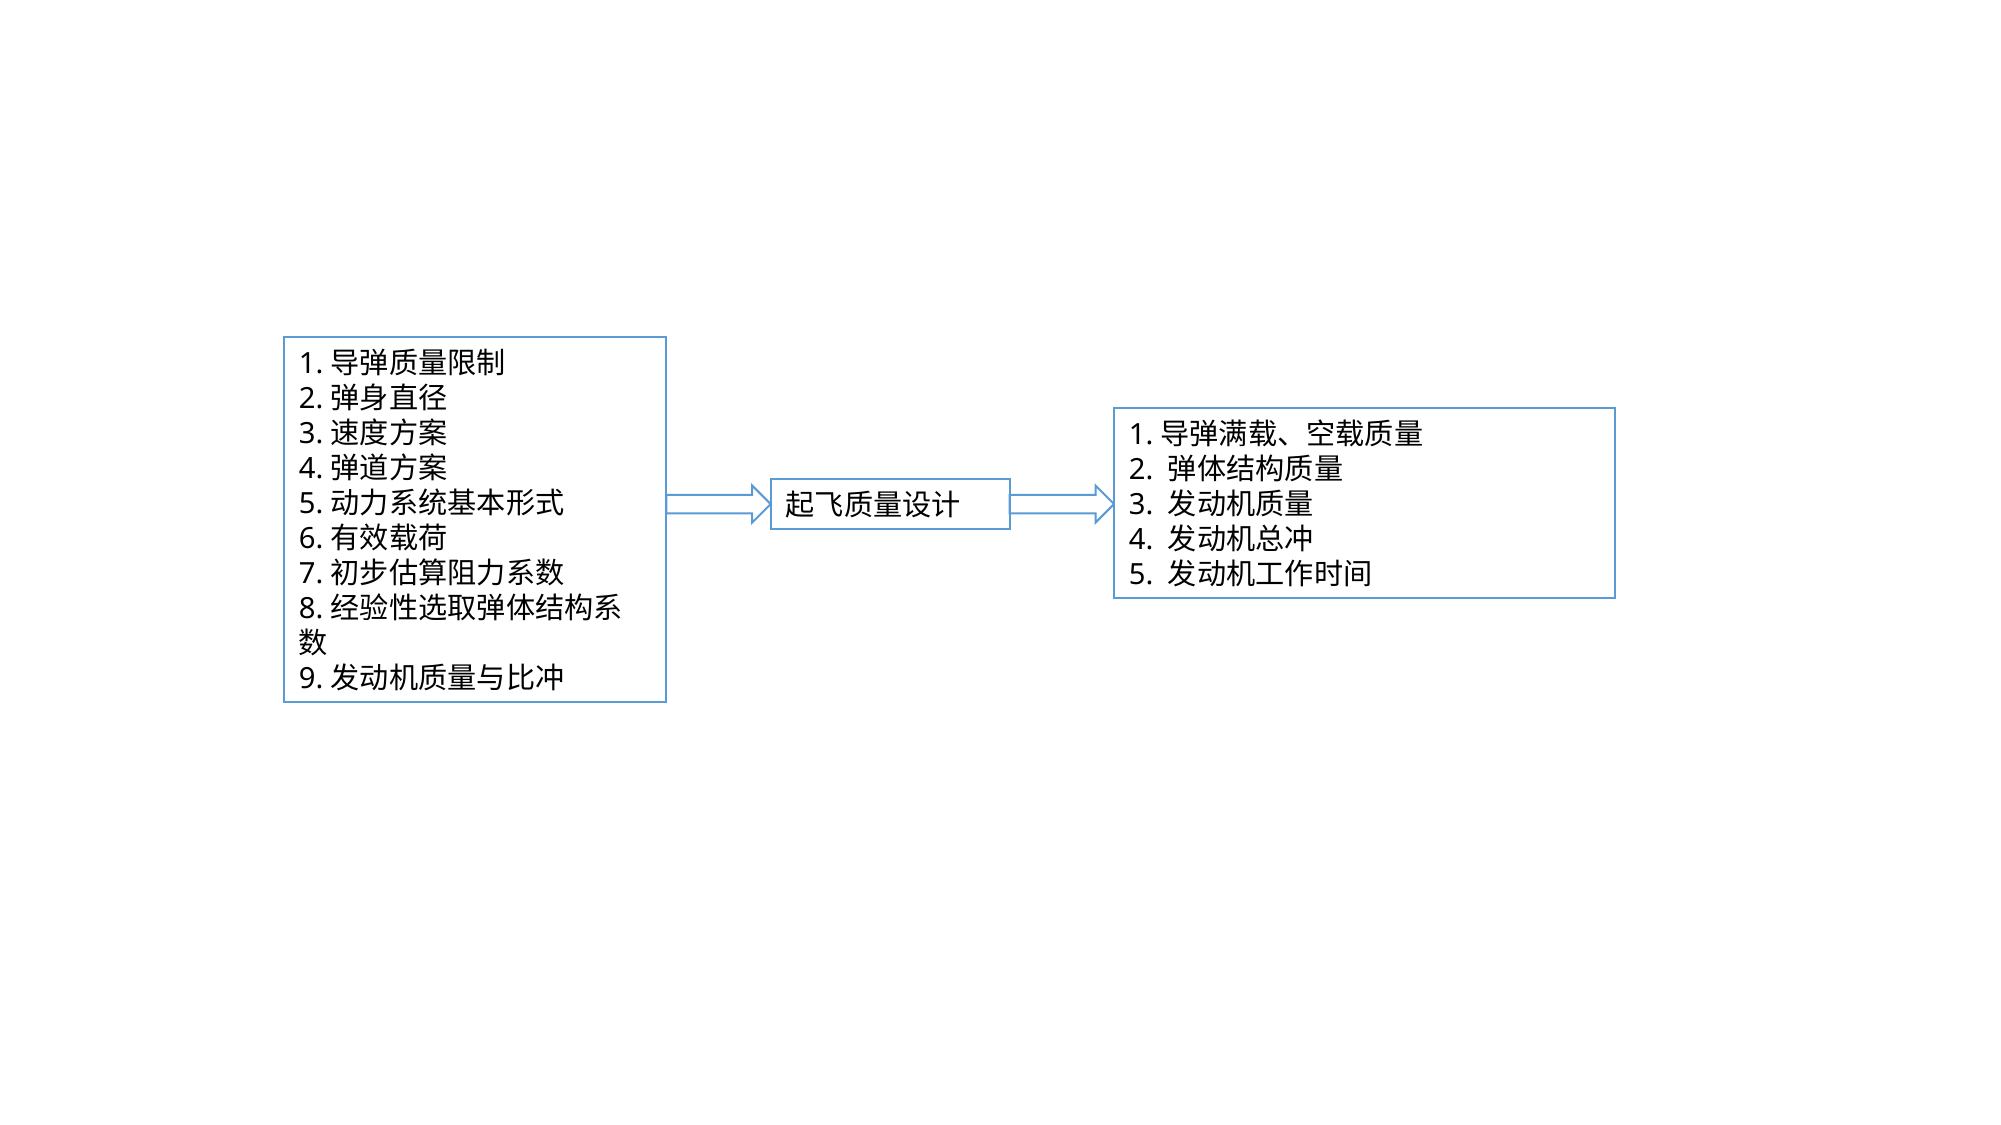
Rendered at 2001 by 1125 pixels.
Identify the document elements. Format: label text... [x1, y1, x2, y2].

text_box [665, 483, 770, 526]
text_box 1.导弹质量限制 2.弹身直径 3.速度方案 4.弹道方案 5.动力系统基本形式 6.有效载荷 7.初步估算阻力系数 8.经验性选取弹体结构系数 9.发动机质量与比冲 [283, 336, 667, 703]
text_box 1.导弹满载、空载质量 2. 弹体结构质量 3. 发动机质量 4. 发动机总冲 5. 发动机工作时间 [1113, 407, 1616, 599]
text_box 起飞质量设计 [770, 478, 1011, 530]
text_box [1008, 483, 1113, 526]
